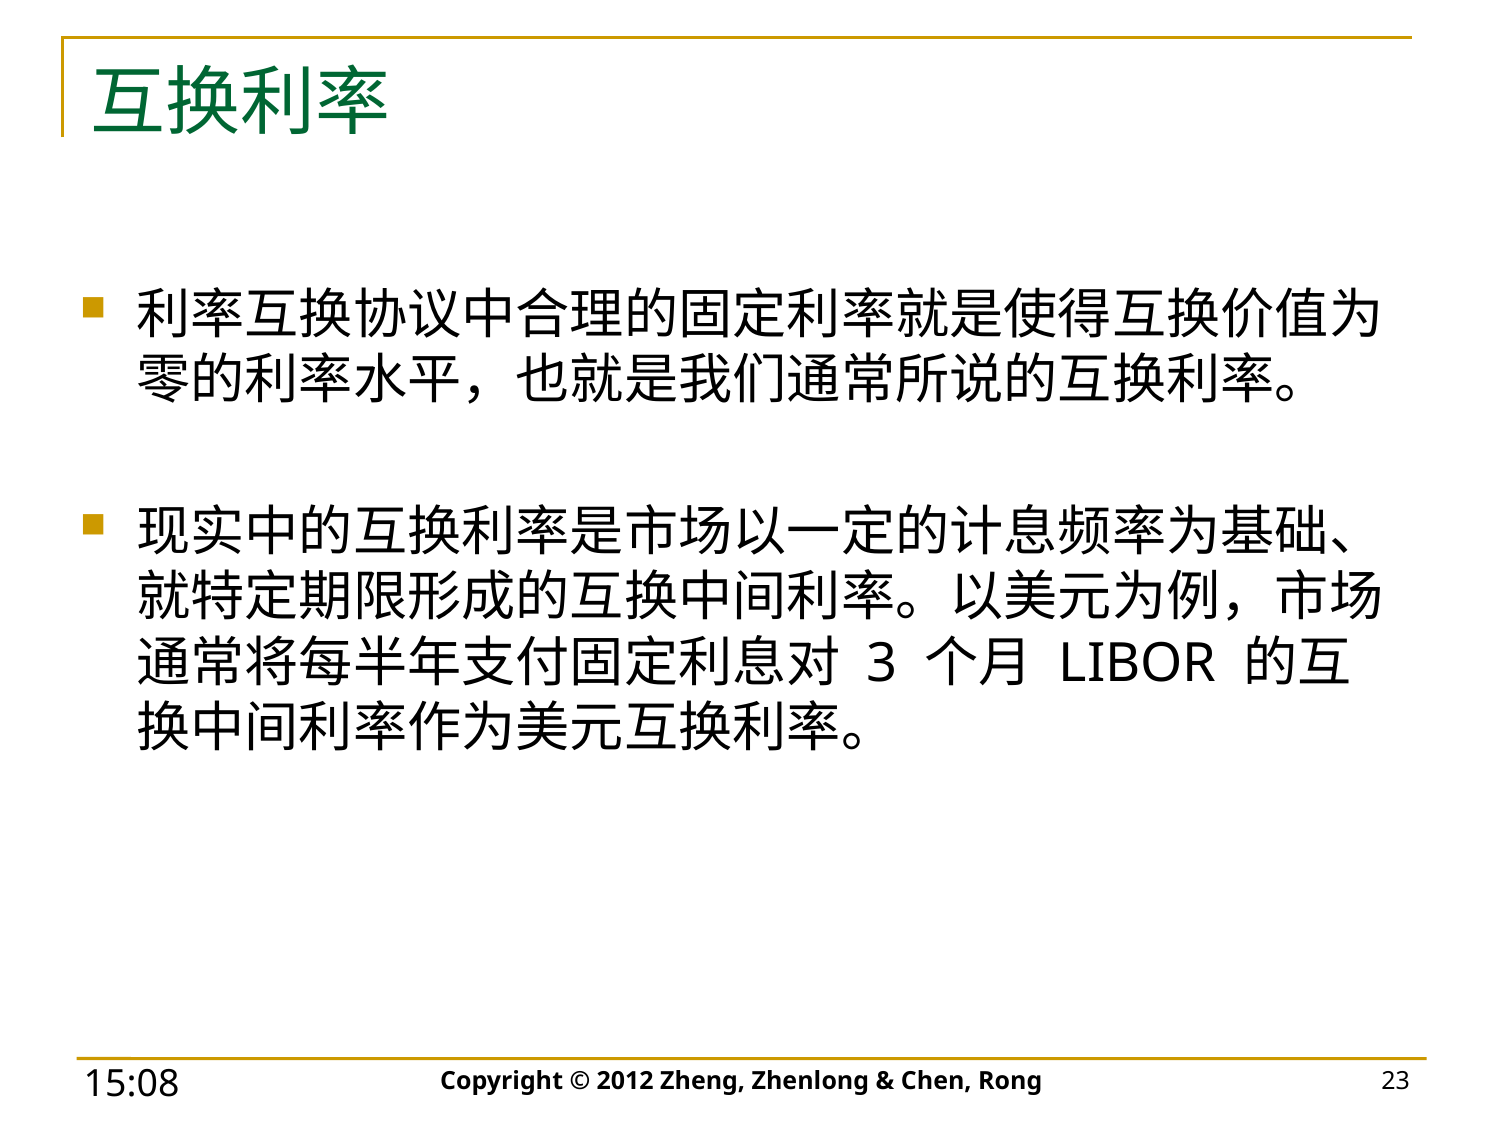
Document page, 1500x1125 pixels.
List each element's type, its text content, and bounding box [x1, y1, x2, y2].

footer Copyright © 2012 Zheng, Zhenlong & Chen, Rong [296, 1030, 1074, 1107]
slide_number 23 [1074, 1030, 1426, 1107]
title 互换利率 [74, 45, 1426, 233]
list 利率互换协议中合理的固定利率就是使得互换价值为零的利率水平，也就是我们通常所说的互换利率。 现实中的互换利率是市场以一定的计息频率为基础、就特定期限形成的互换中间利率。以美元为例，市场通常将每半年支付固定利息对 3 个月 LIBOR 的互换中间利率作为美元互换利率。 [64, 196, 1416, 940]
